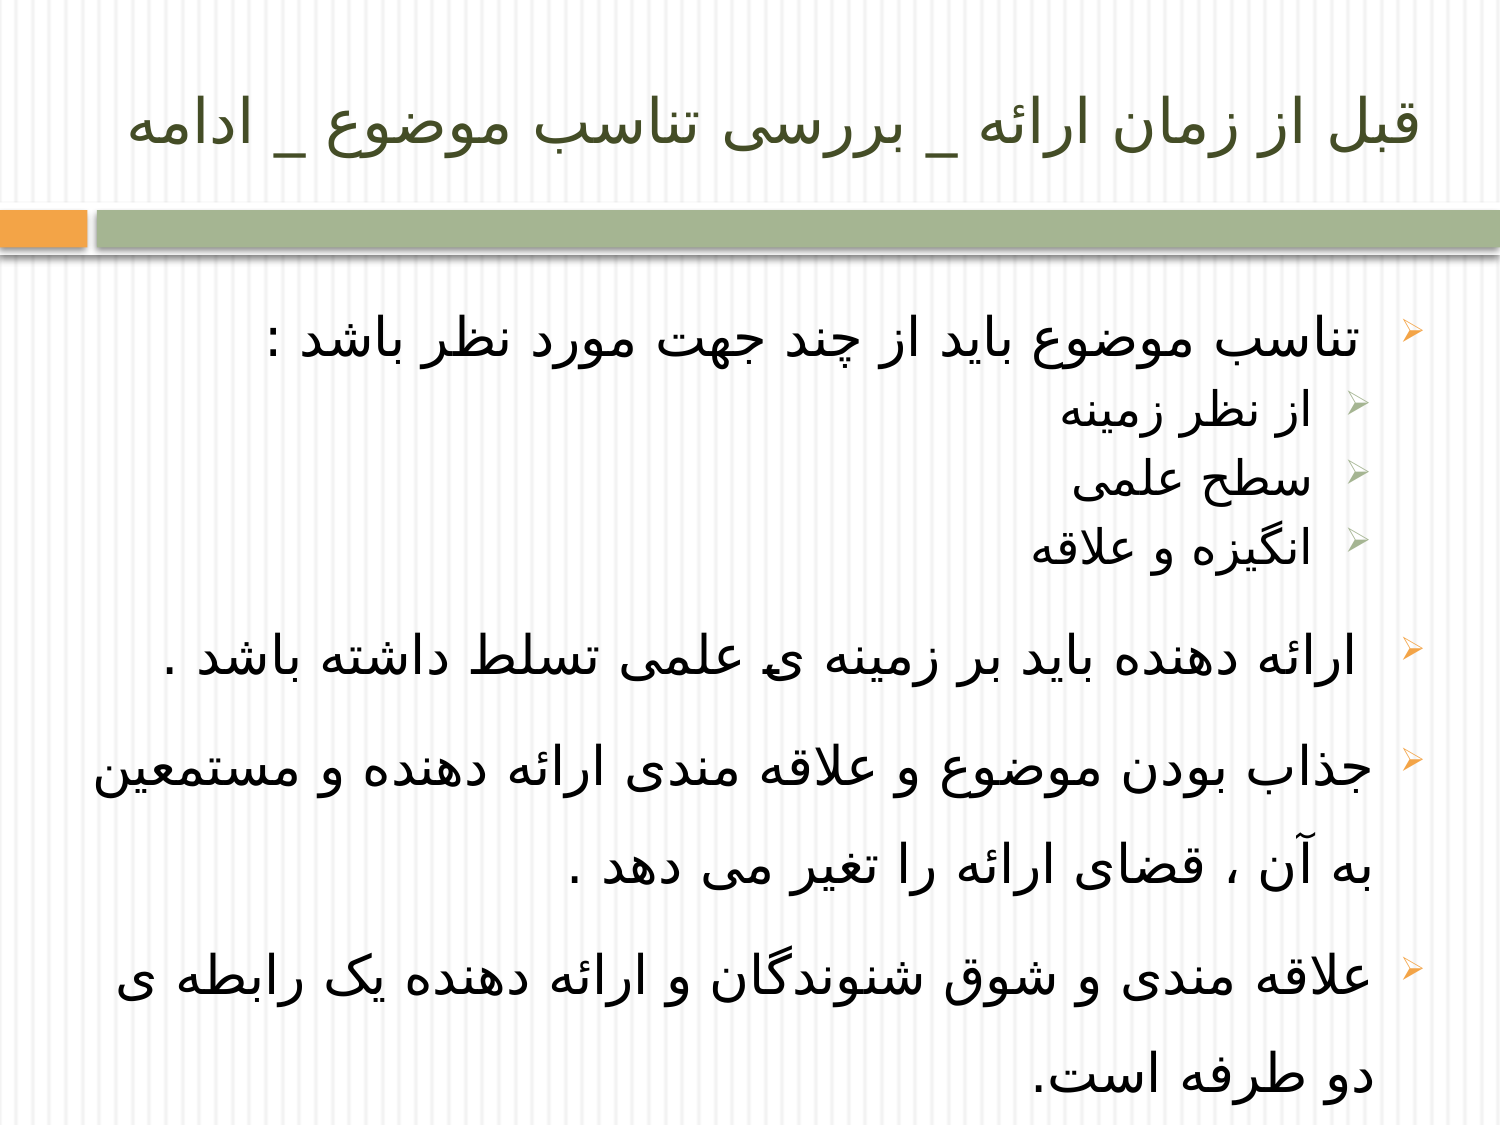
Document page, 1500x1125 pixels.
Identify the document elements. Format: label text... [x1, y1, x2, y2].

title قبل از زمان ارائه _ بررسی تناسب موضوع _ ادامه [100, 37, 1438, 200]
list تناسب موضوع باید از چند جهت مورد نظر باشد : از نظر زمینه سطح علمی انگیزه و علاقه ارائه دهنده باید بر زمینه ی علمی تسلط داشته باشد . جذاب بودن موضوع و علاقه مندی ارائه دهنده و مستمعین به آن ، قضای ارائه را تغیر می دهد . علاقه مندی و شوق شنوندگان و ارائه دهنده یک رابطه ی دو طرفه است. [37, 262, 1438, 1125]
